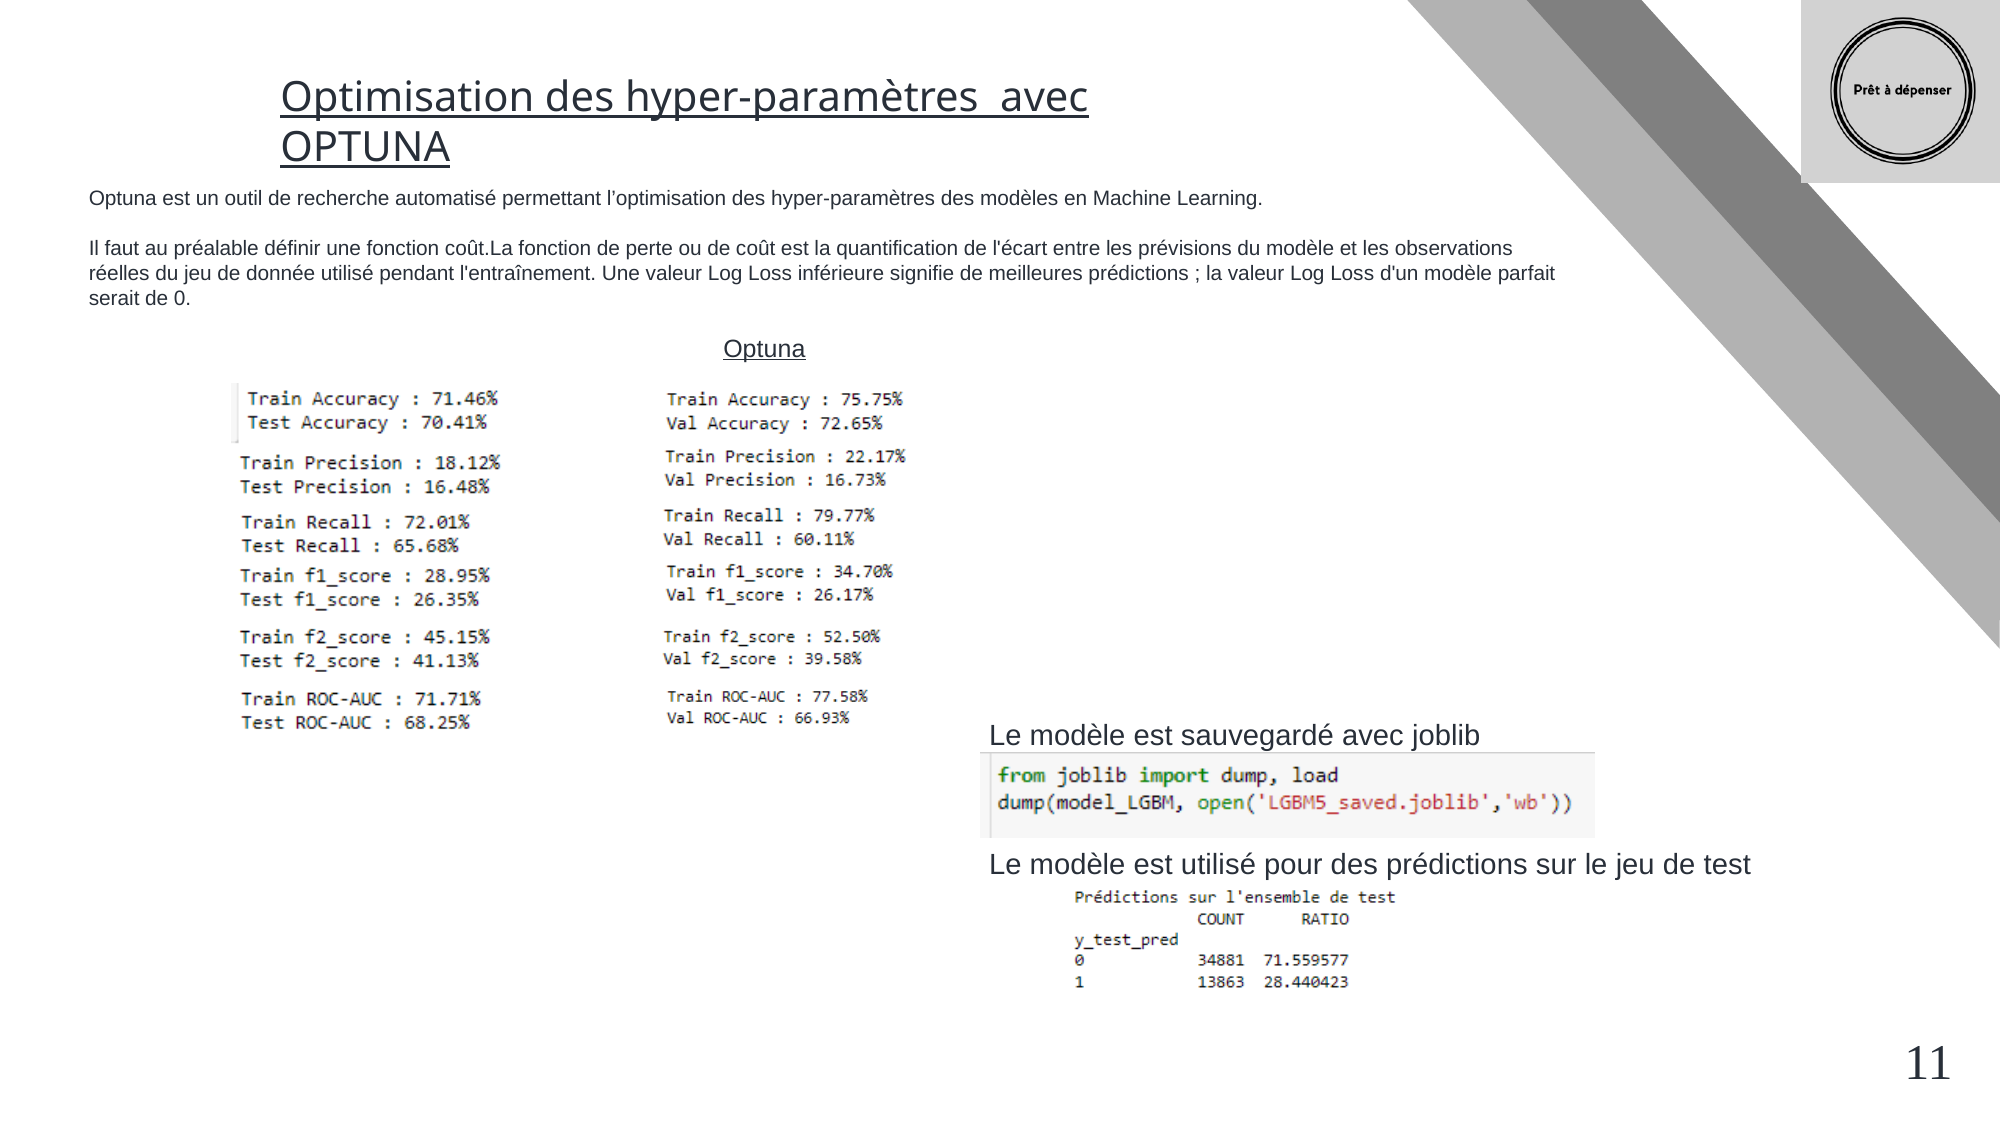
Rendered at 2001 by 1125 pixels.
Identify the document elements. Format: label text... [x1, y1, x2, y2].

text_box Optimisation des hyper-paramètres avec OPTUNA [265, 62, 1270, 178]
picture [658, 623, 886, 674]
text_box Le modèle est utilisé pour des prédictions sur le jeu de test [974, 838, 1772, 886]
picture [1058, 885, 1418, 1004]
text_box [1404, 0, 2000, 653]
picture [1800, 0, 2000, 183]
picture [658, 383, 916, 557]
text_box Optuna est un outil de recherche automatisé permettant l’optimisation des hyper-paramètres des modèles en Machine Learning. Il faut au préalable définir une fonction coût.La fonction de perte ou de coût est la quantification de l'écart entre les prévisions du modèle et les observations réelles du jeu de donnée utilisé pendant l'entraînement. Une valeur Log Loss inférieure signifie de meilleures prédictions ; la valeur Log Loss d'un modèle parfait serait de 0. [74, 177, 1595, 355]
picture [228, 383, 532, 752]
text_box <numéro> [1889, 1022, 1974, 1093]
picture [658, 560, 896, 608]
picture [980, 751, 1595, 839]
text_box [1523, 0, 2000, 526]
text_box Le modèle est sauvegardé avec joblib [974, 708, 1654, 757]
picture [658, 682, 883, 734]
text_box Optuna [708, 324, 916, 368]
